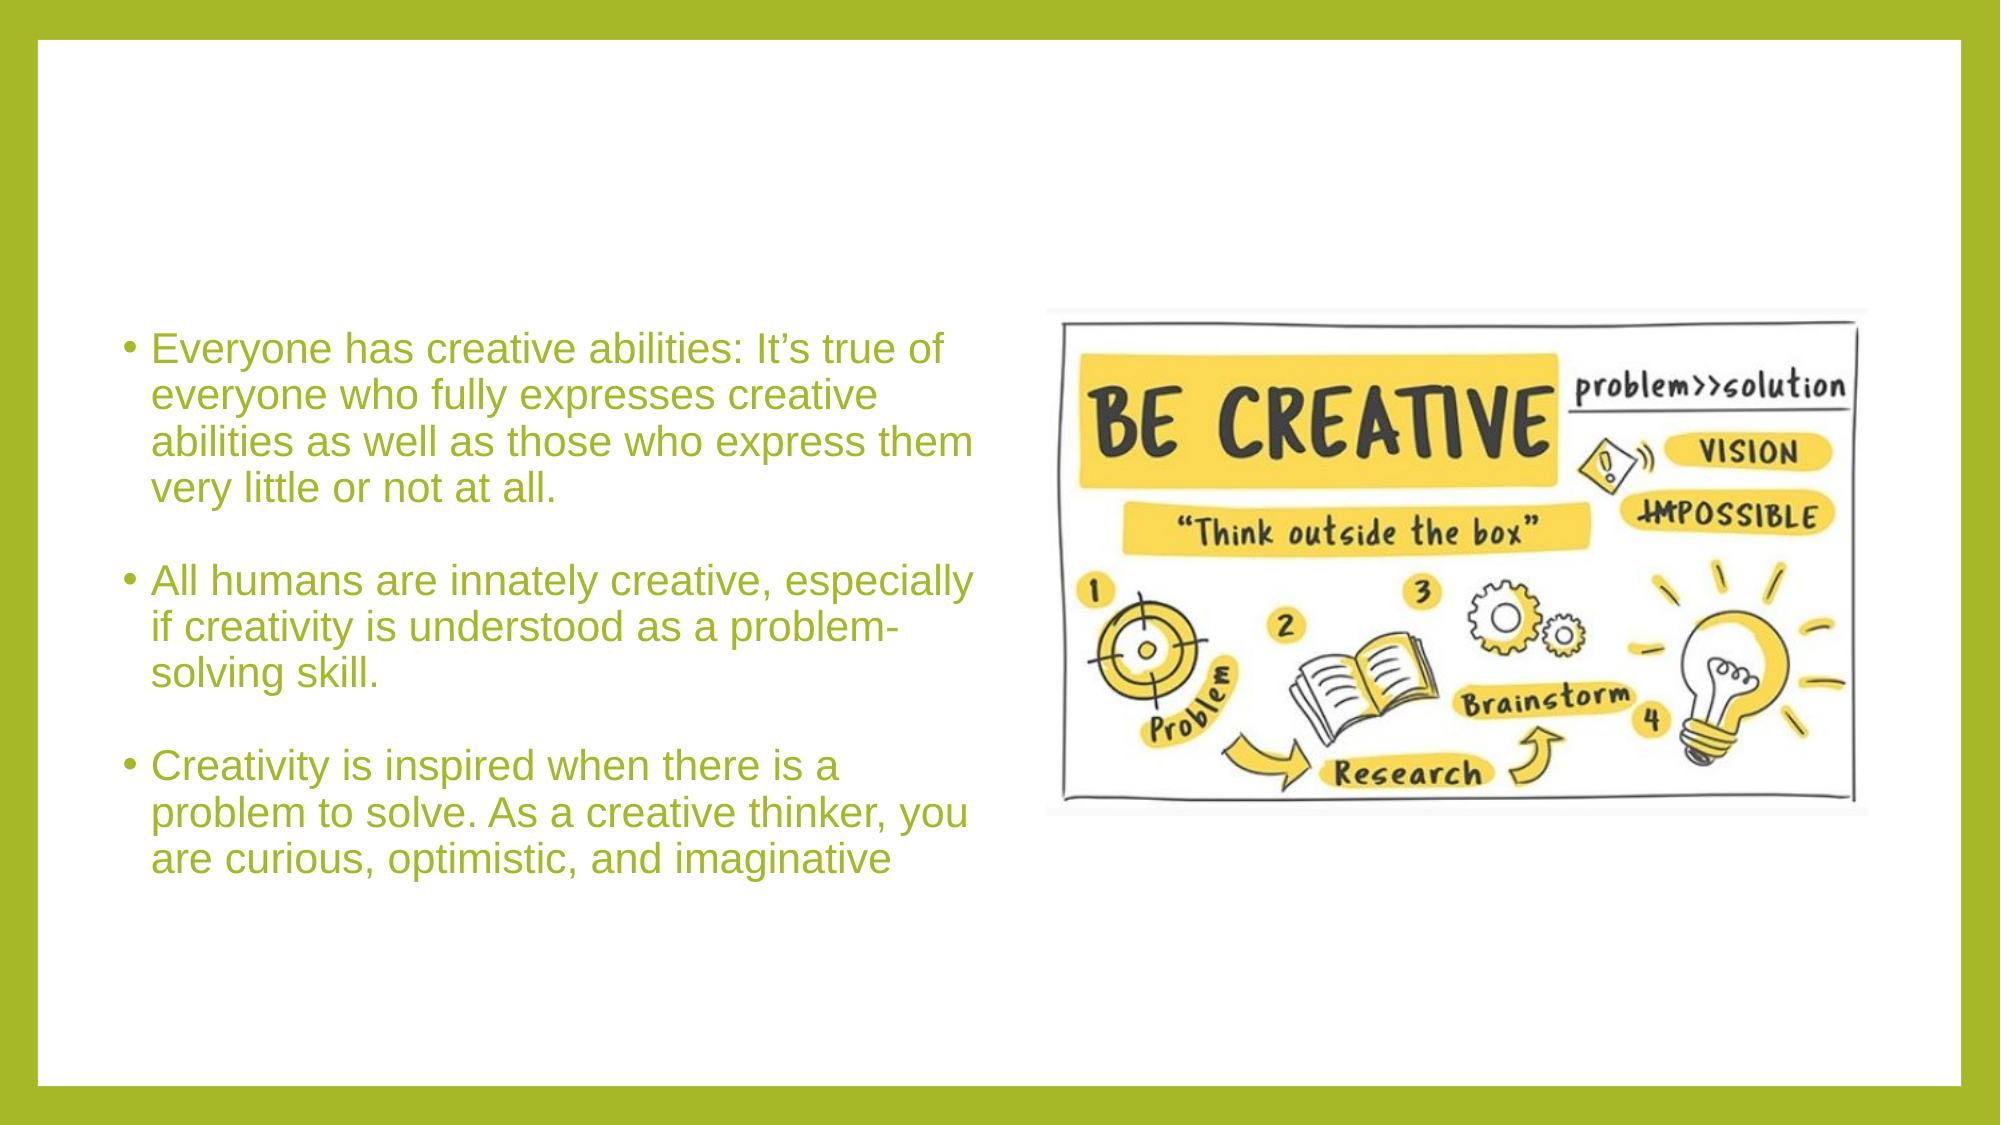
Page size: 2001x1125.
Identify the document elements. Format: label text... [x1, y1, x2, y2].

picture [1029, 308, 1882, 817]
list Everyone has creative abilities: It’s true of everyone who fully expresses creative abilities as well as those who express them very little or not at all. All humans are innately creative, especially if creativity is understood as a problem-solving skill. Creativity is inspired when there is a problem to solve. As a creative thinker, you are curious, optimistic, and imaginative [100, 290, 996, 929]
